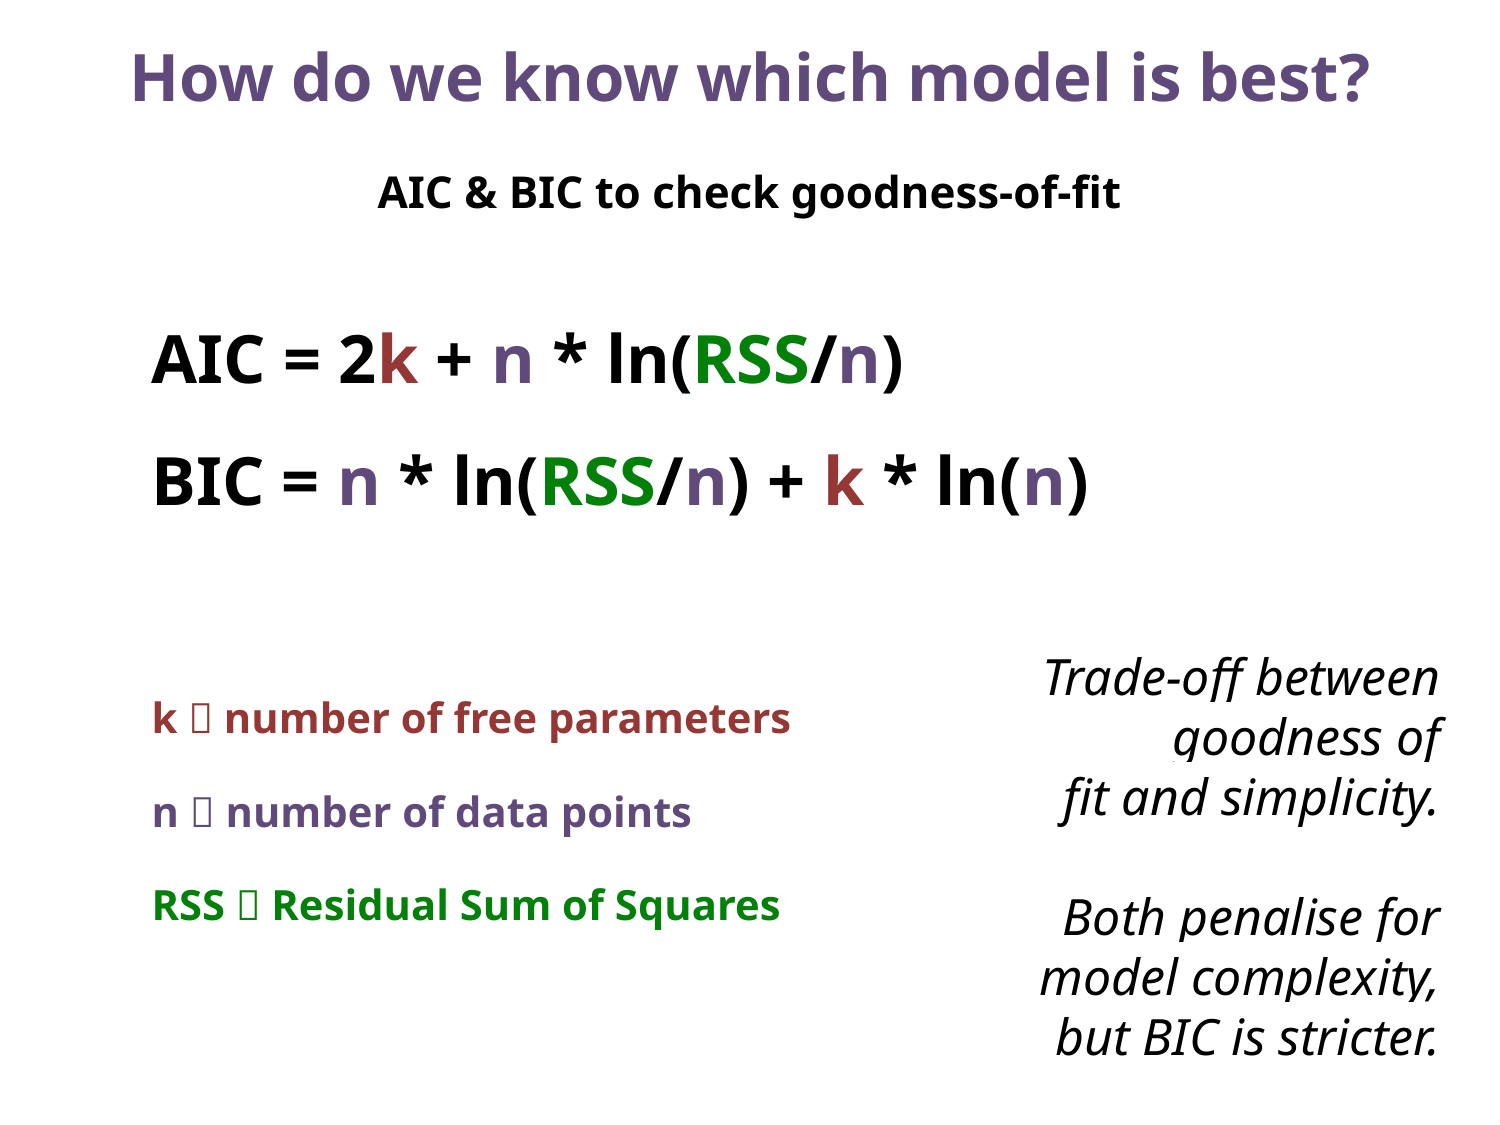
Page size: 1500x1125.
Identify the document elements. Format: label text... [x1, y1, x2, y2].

text_box How do we know which model is best? AIC & BIC to check goodness-of-fit [74, 27, 1425, 275]
text_box Trade-off between goodness of fit and simplicity. Both penalise for model complexity, but BIC is stricter. [1005, 637, 1456, 1073]
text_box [136, 684, 820, 938]
text_box BIC = n * ln(RSS/n) + k * ln(n) [136, 431, 1414, 527]
text_box AIC = 2k + n * ln(RSS/n) [136, 309, 1197, 404]
